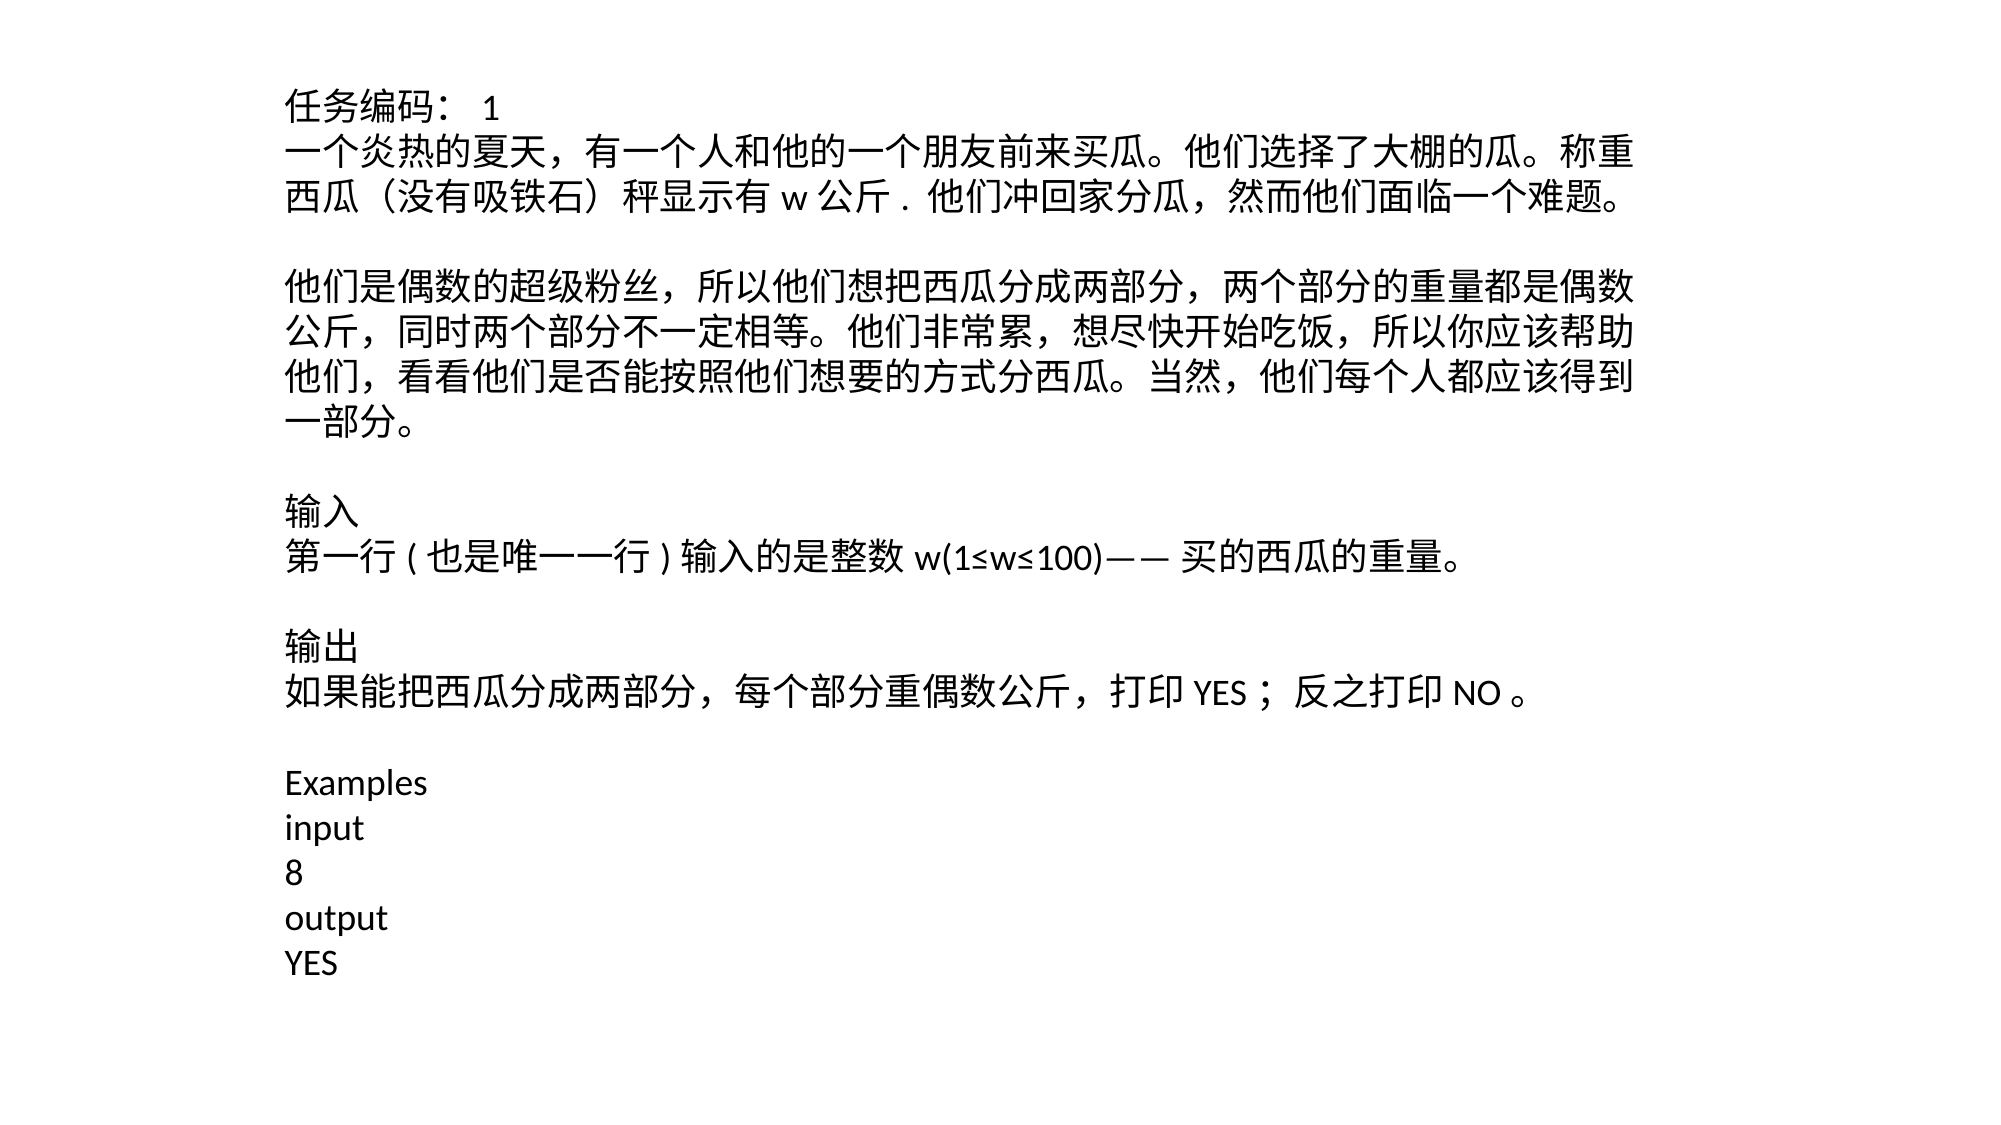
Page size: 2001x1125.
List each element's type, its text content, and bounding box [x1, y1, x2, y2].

text_box 任务编码：1 一个炎热的夏天，有一个人和他的一个朋友前来买瓜。他们选择了大棚的瓜。称重西瓜（没有吸铁石）秤显示有w公斤. 他们冲回家分瓜，然而他们面临一个难题。 他们是偶数的超级粉丝，所以他们想把西瓜分成两部分，两个部分的重量都是偶数公斤，同时两个部分不一定相等。他们非常累，想尽快开始吃饭，所以你应该帮助他们，看看他们是否能按照他们想要的方式分西瓜。当然，他们每个人都应该得到一部分。 输入 第一行(也是唯一一行)输入的是整数w(1≤w≤100)——买的西瓜的重量。 输出 如果能把西瓜分成两部分，每个部分重偶数公斤，打印YES；反之打印NO。 Examples input 8 output YES [269, 75, 1668, 1036]
